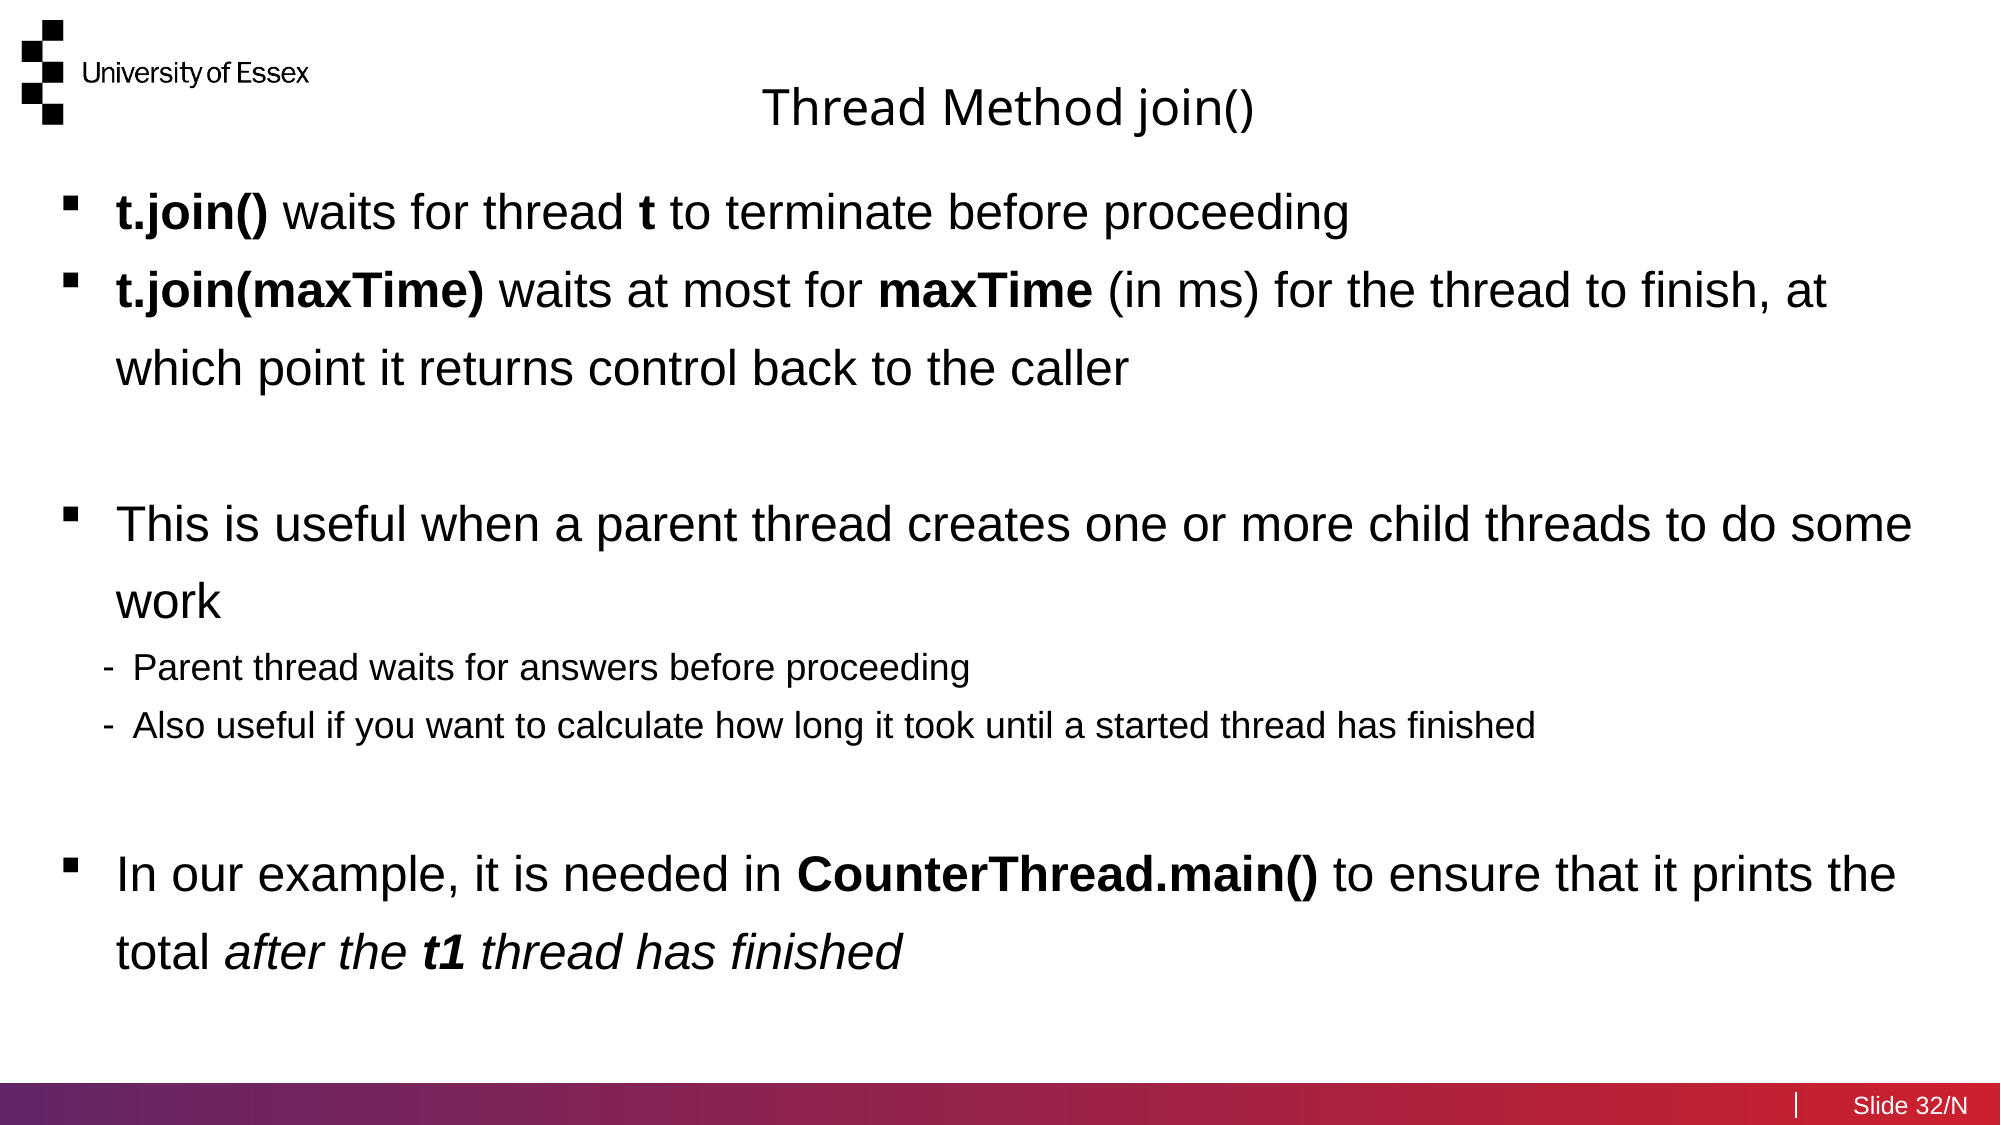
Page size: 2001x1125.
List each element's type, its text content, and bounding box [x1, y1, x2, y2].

list t.join() waits for thread t to terminate before proceeding t.join(maxTime) waits at most for maxTime (in ms) for the thread to finish, at which point it returns control back to the caller This is useful when a parent thread creates one or more child threads to do some work Parent thread waits for answers before proceeding Also useful if you want to calculate how long it took until a started thread has finished In our example, it is needed in CounterThread.main() to ensure that it prints the total after the t1 thread has finished [58, 137, 1959, 1041]
picture [0, 0, 330, 146]
list Thread Method join() [58, 49, 1959, 116]
slide_number 32/N [1915, 1083, 2000, 1125]
